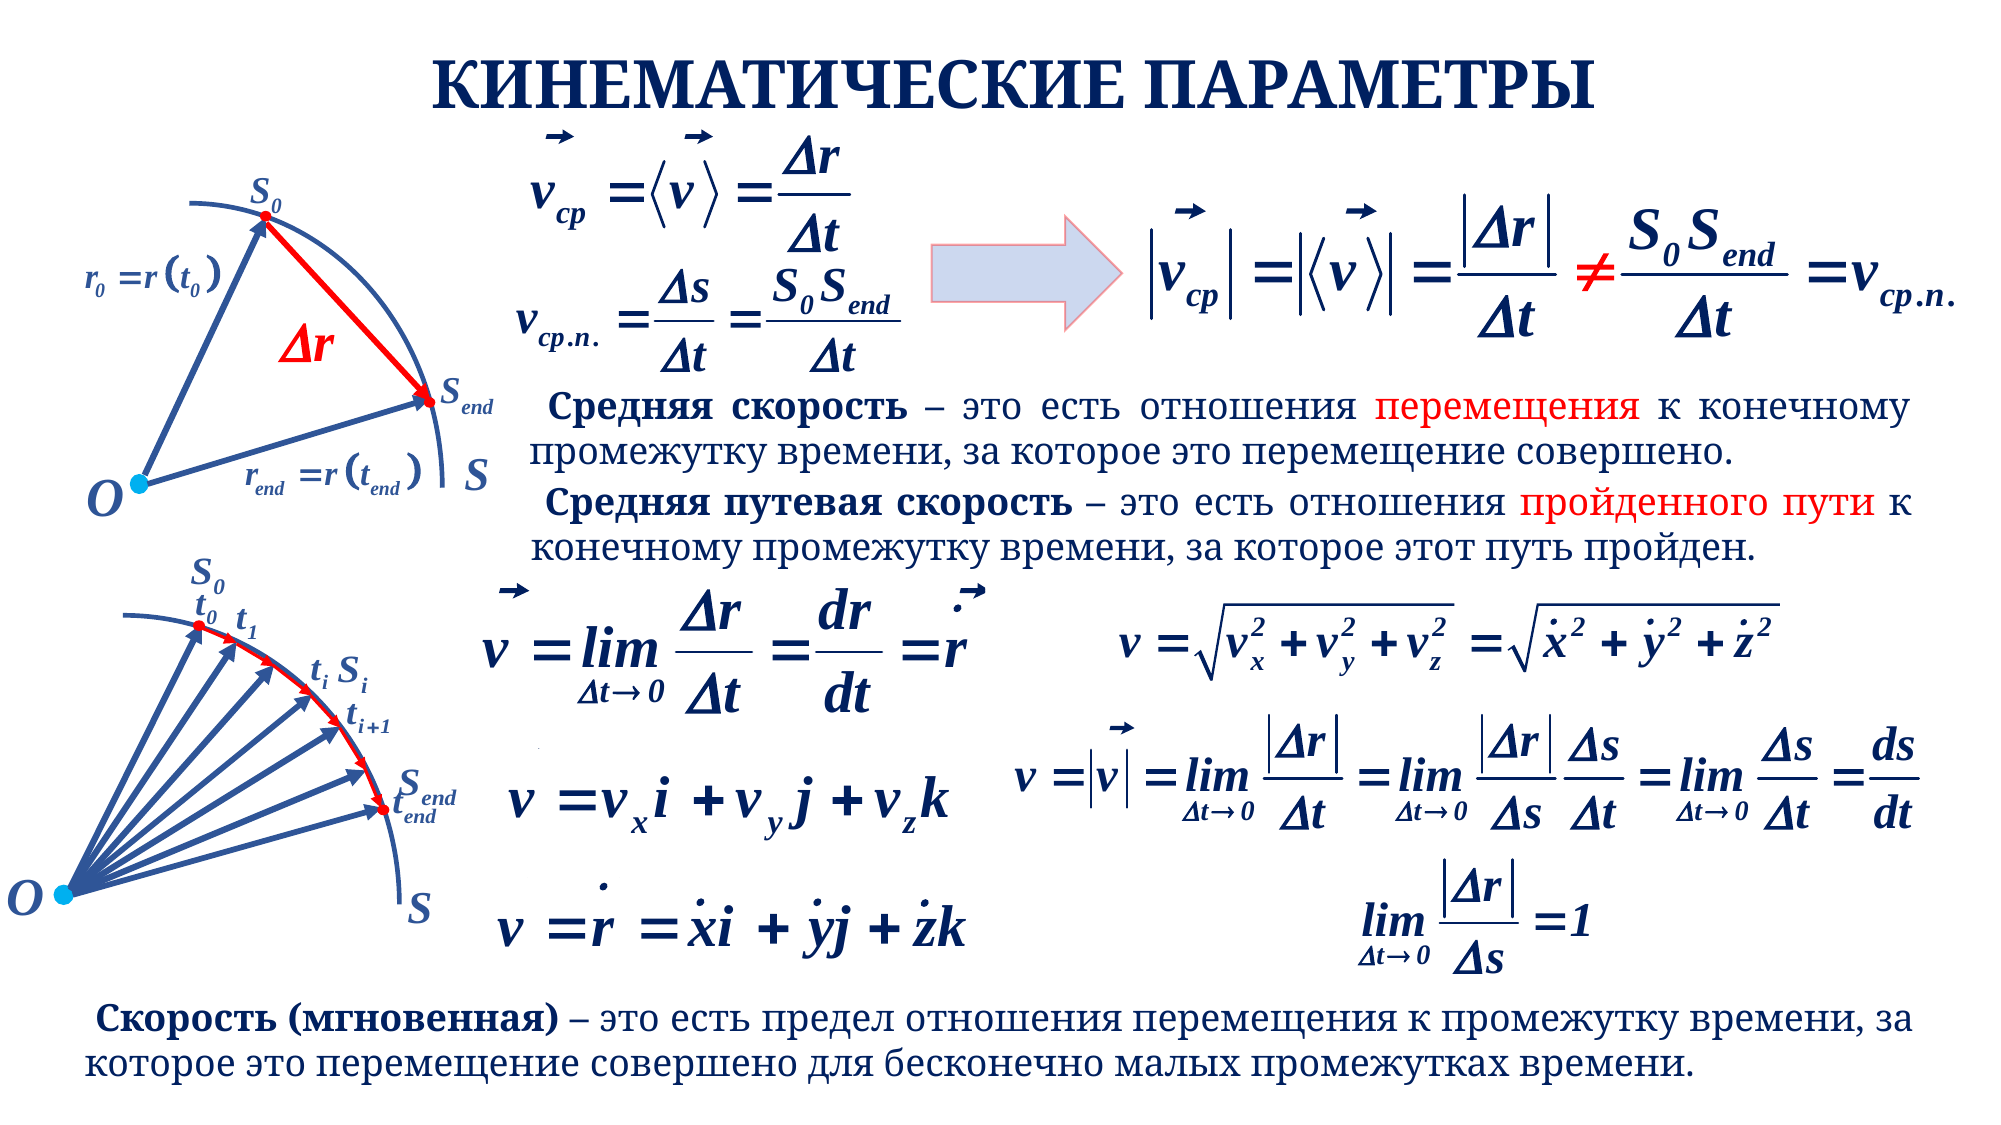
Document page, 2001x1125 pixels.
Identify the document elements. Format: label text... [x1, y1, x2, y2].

title КИНЕМАТИЧЕСКИЕ ПАРАМЕТРЫ [399, 13, 1629, 162]
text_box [0, 548, 466, 1125]
text_box [930, 213, 1124, 333]
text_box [489, 877, 986, 971]
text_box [500, 748, 967, 853]
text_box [1007, 706, 1930, 840]
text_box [522, 116, 860, 252]
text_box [0, 167, 502, 773]
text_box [474, 569, 986, 727]
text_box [509, 252, 912, 383]
text_box Средняя путевая скорость – это есть отношения пройденного пути к конечному промежутку времени, за которое этот путь пройден. [516, 471, 1927, 576]
text_box Средняя скорость – это есть отношения перемещения к конечному промежутку времени, за которое это перемещение совершено. [514, 374, 1925, 480]
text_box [1112, 592, 1791, 691]
text_box Скорость (мгновенная) – это есть предел отношения перемещения к промежутку времени, за которое это перемещение совершено для бесконечно малых промежутках времени. [466, 986, 1930, 1092]
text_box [1349, 851, 1602, 985]
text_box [1140, 184, 1967, 351]
